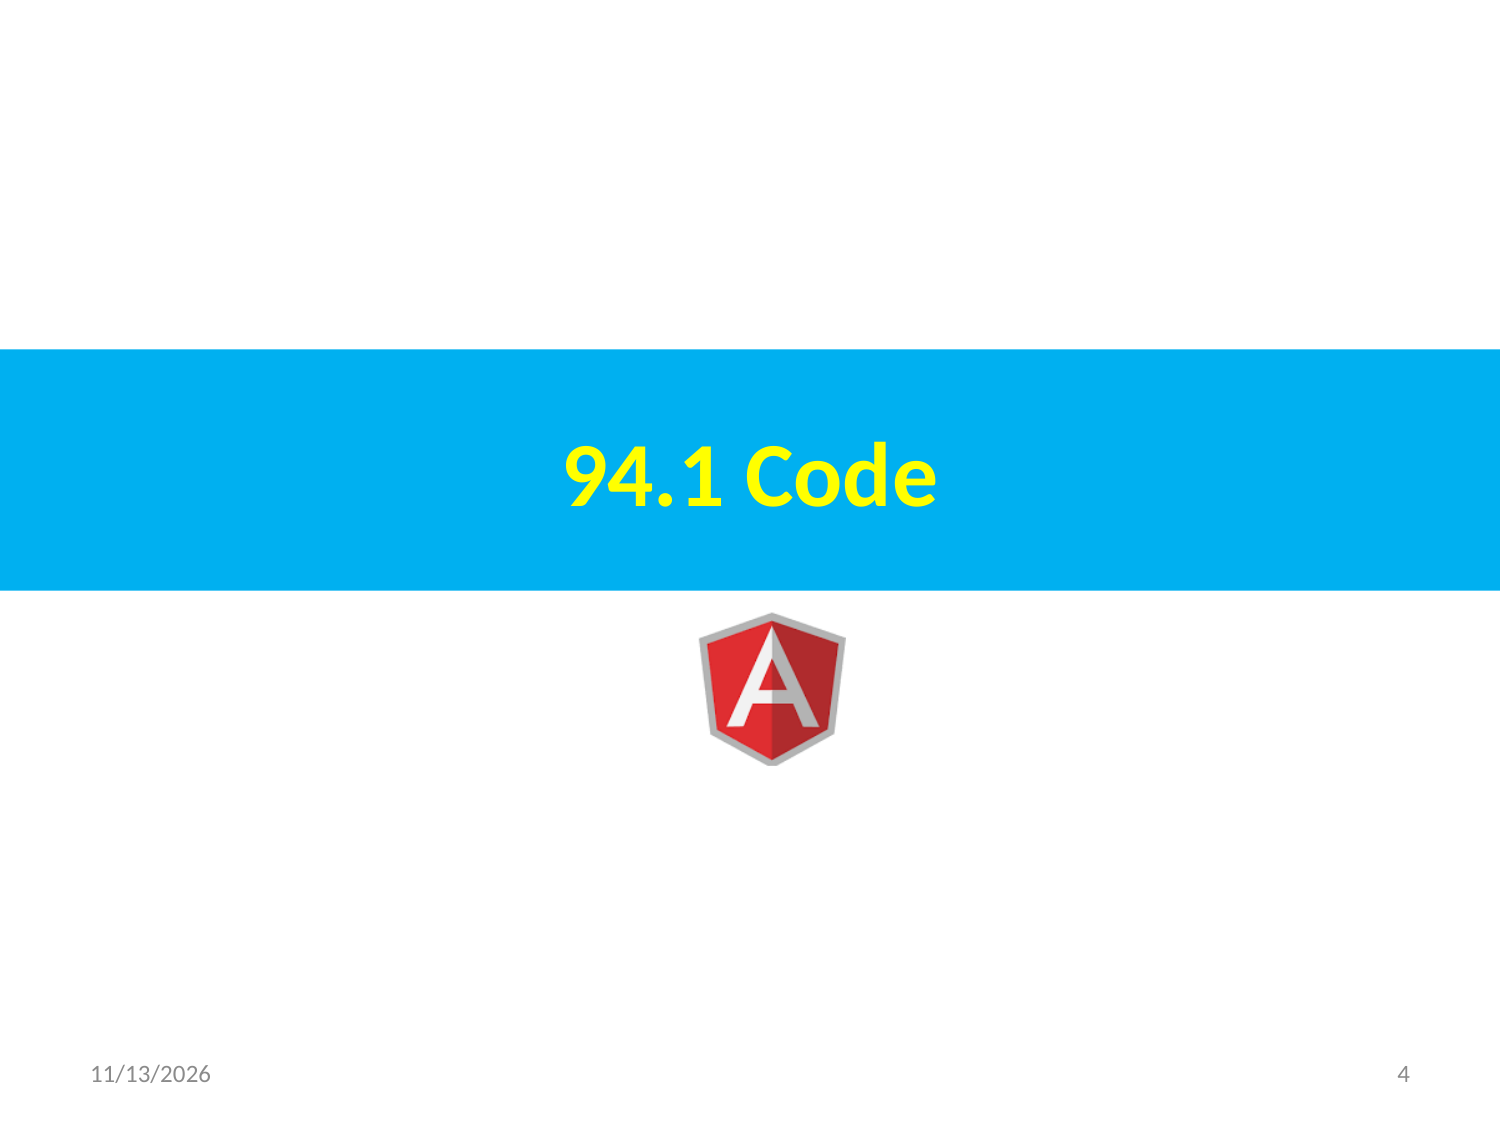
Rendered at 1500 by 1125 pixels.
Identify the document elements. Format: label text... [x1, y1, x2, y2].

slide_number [75, 1042, 425, 1103]
title 94.1 Code [0, 349, 1500, 591]
slide_number 4 [1074, 1042, 1425, 1103]
picture [694, 609, 846, 771]
